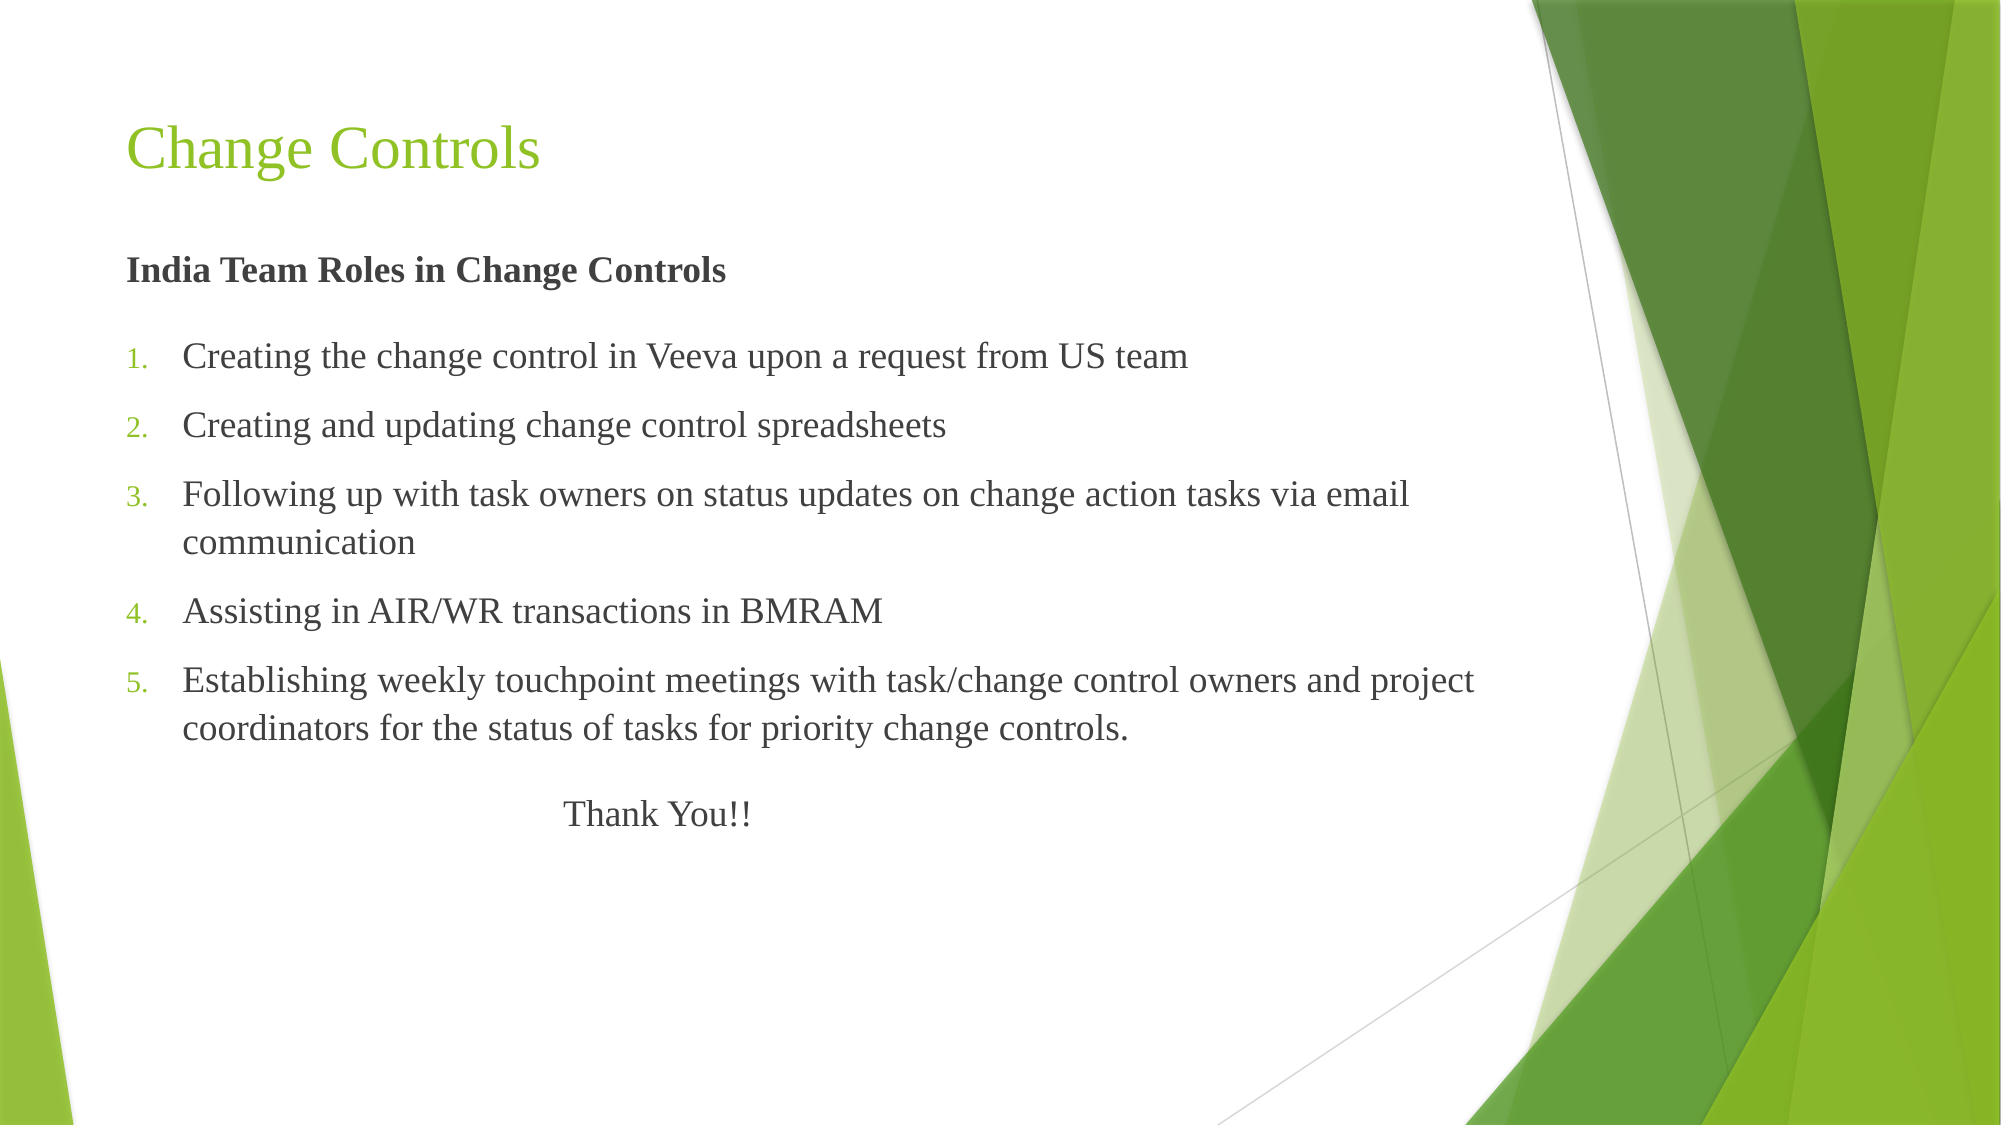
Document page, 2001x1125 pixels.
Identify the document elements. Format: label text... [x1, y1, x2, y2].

list India Team Roles in Change Controls Creating the change control in Veeva upon a request from US team Creating and updating change control spreadsheets Following up with task owners on status updates on change action tasks via email communication Assisting in AIR/WR transactions in BMRAM Establishing weekly touchpoint meetings with task/change control owners and project coordinators for the status of tasks for priority change controls. Thank You!! [111, 234, 1522, 992]
title Change Controls [111, 99, 1522, 190]
